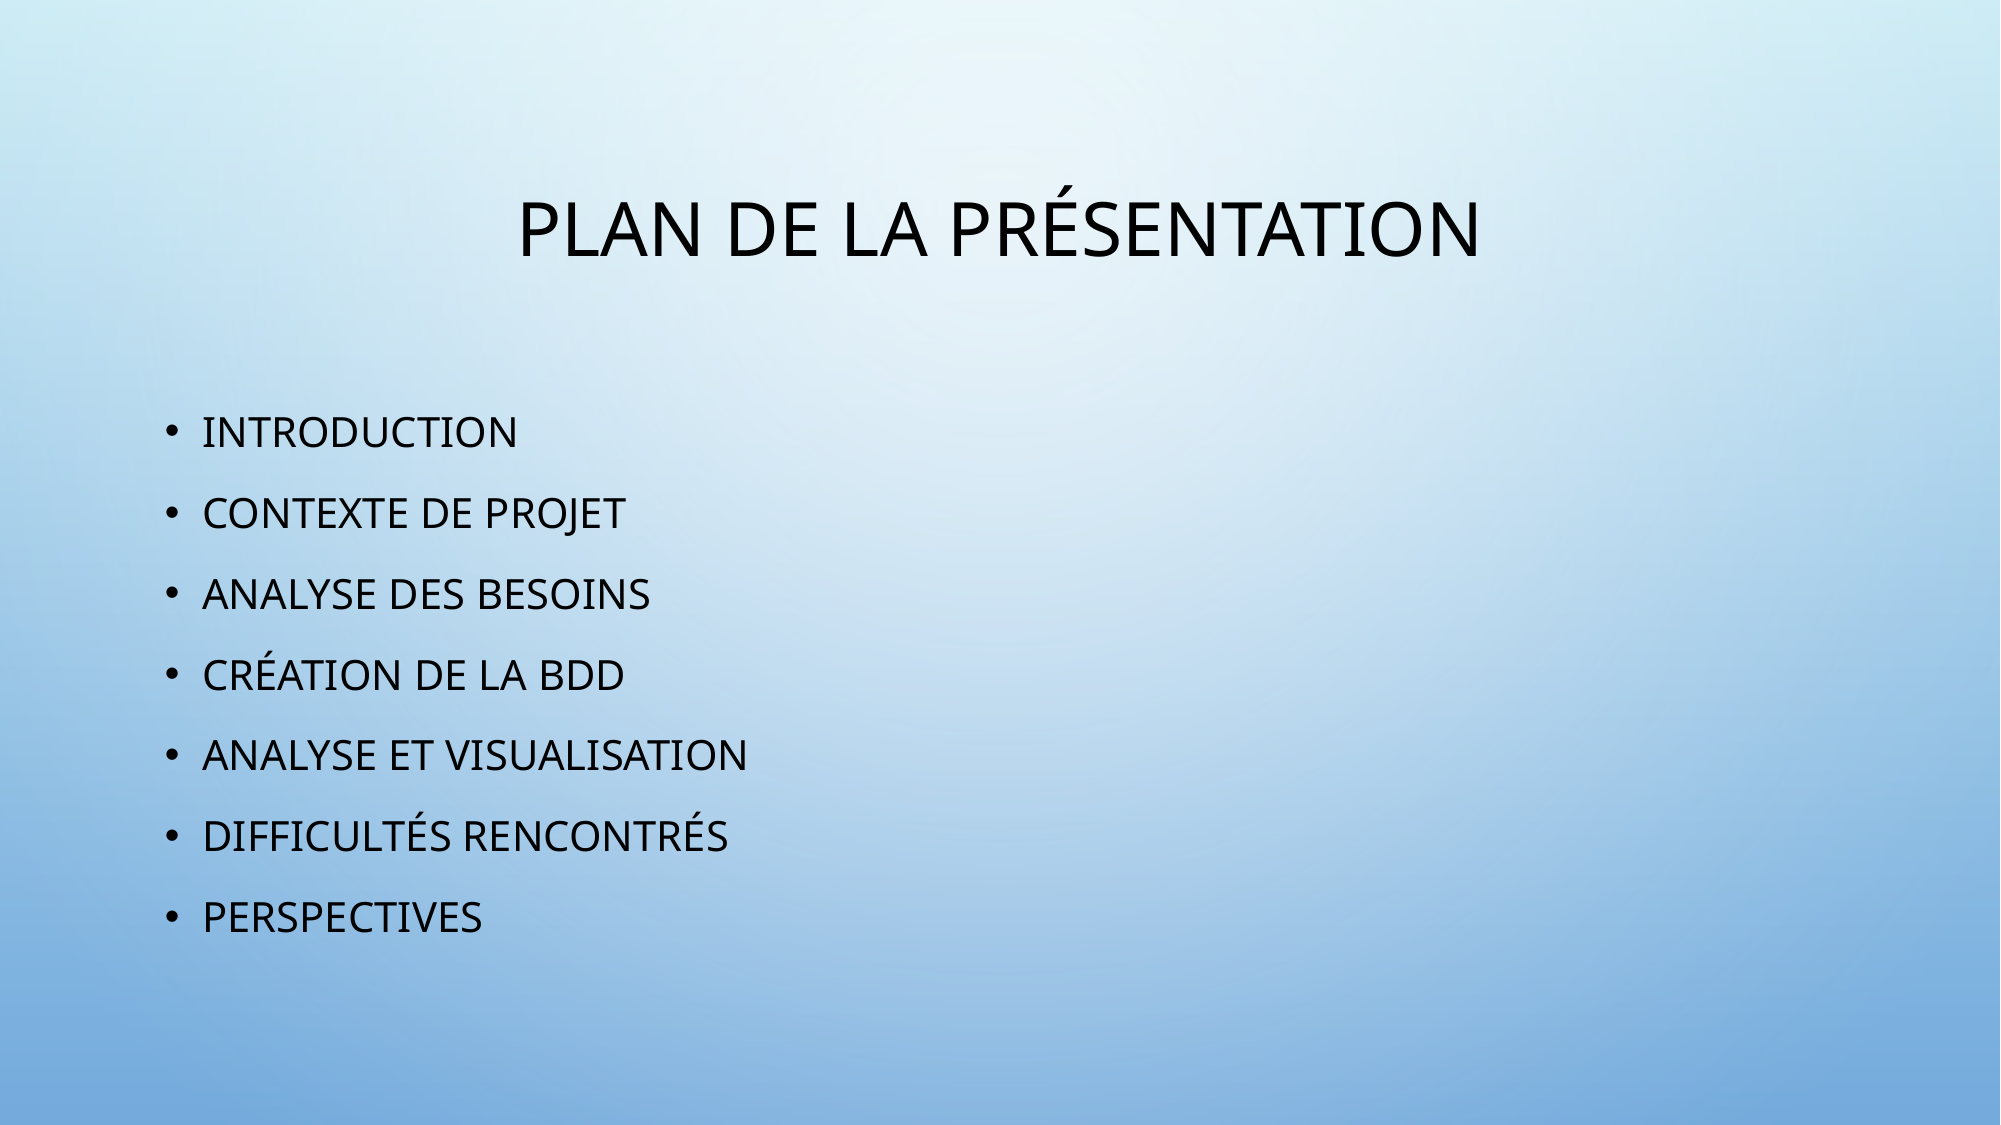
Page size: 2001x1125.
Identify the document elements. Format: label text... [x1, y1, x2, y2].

title Plan de la Présentation [149, 101, 1851, 364]
list Introduction Contexte de projet Analyse des besoins création de la BDD Analyse et Visualisation Difficultés rencontrés Perspectives [149, 388, 1851, 950]
